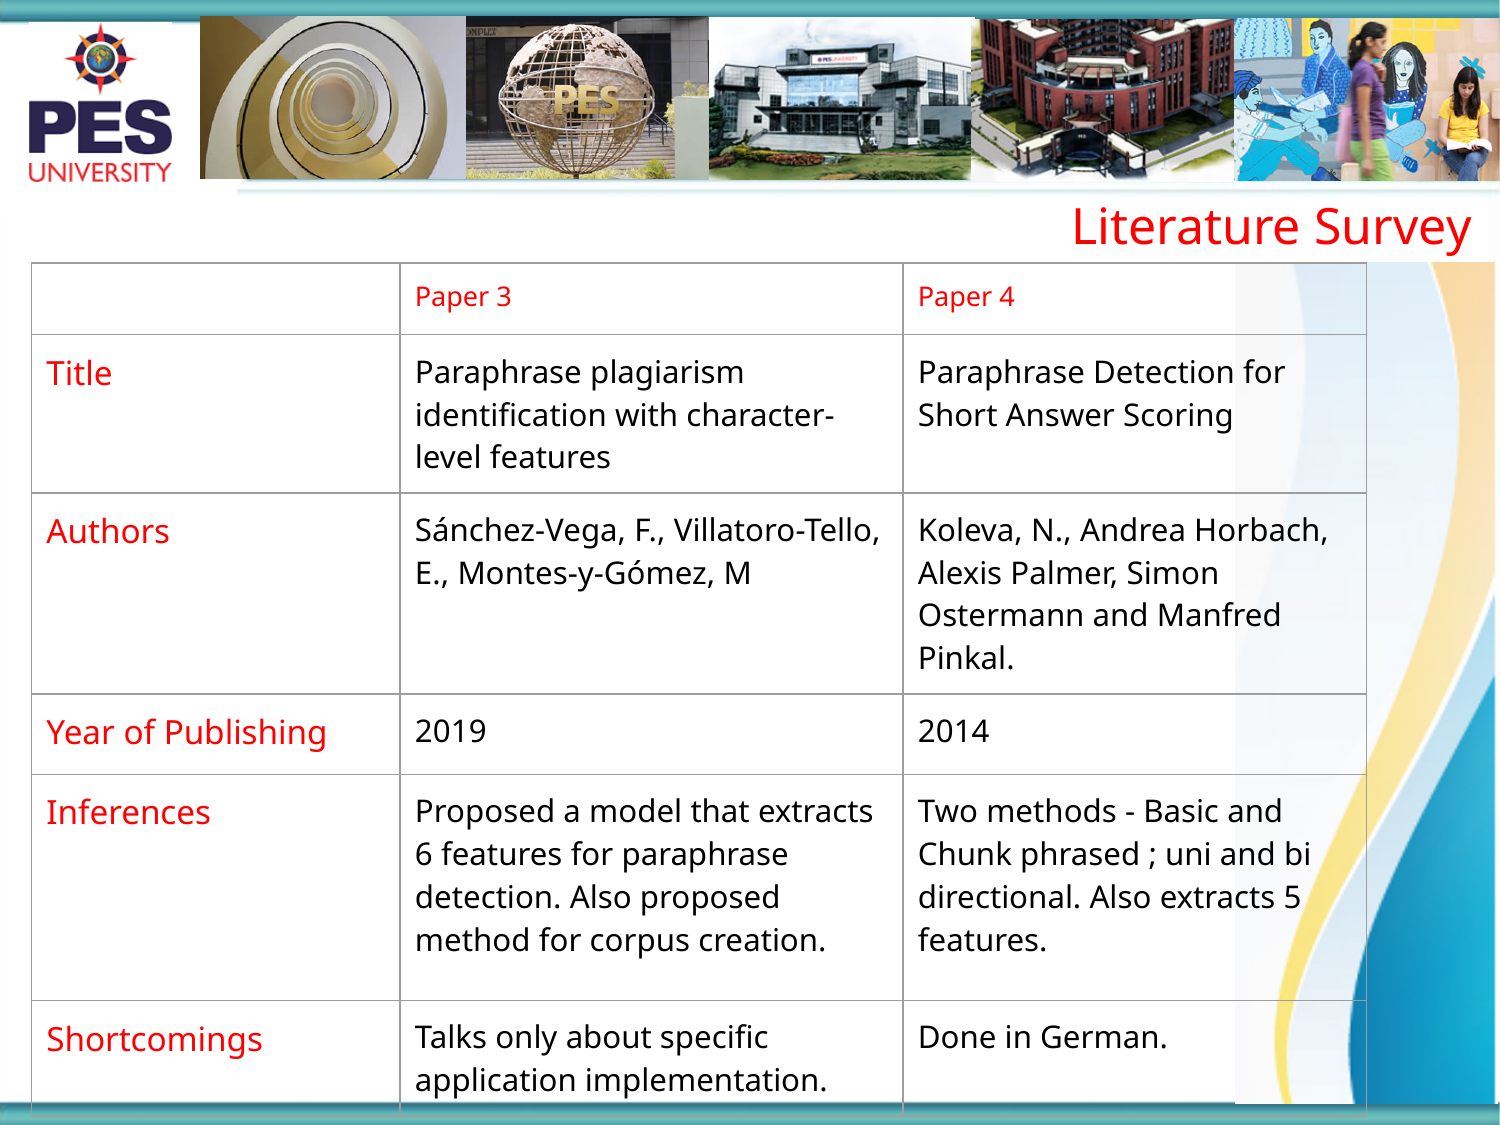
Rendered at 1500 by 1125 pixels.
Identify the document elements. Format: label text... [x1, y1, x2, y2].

table_cell Proposed a model that extracts 6 features for paraphrase detection. Also proposed method for corpus creation. [401, 775, 902, 1000]
table_cell Title [32, 335, 399, 492]
text_box Literature Survey [437, 187, 1500, 263]
table_cell Shortcomings [32, 1001, 399, 1115]
table_header Paper 3 [401, 264, 902, 334]
table_cell Done in German. [904, 1001, 1366, 1115]
table_cell Koleva, N., Andrea Horbach, Alexis Palmer, Simon Ostermann and Manfred Pinkal. [904, 494, 1366, 693]
table_cell 2014 [904, 695, 1366, 774]
table_cell Sánchez-Vega, F., Villatoro-Tello, E., Montes-y-Gómez, M [401, 494, 902, 693]
table_cell Two methods - Basic and Chunk phrased ; uni and bi directional. Also extracts 5 features. [904, 775, 1366, 1000]
table_cell 2019 [401, 695, 902, 774]
table_cell Inferences [32, 775, 399, 1000]
table_cell Authors [32, 494, 399, 693]
picture [0, 0, 1500, 1125]
table_cell Year of Publishing [32, 695, 399, 774]
table_header [32, 264, 399, 334]
table_header Paper 4 [904, 264, 1366, 334]
table_cell Paraphrase plagiarism identification with character‐level features [401, 335, 902, 492]
table_cell Paraphrase Detection for Short Answer Scoring [904, 335, 1366, 492]
table_cell Talks only about specific application implementation. [401, 1001, 902, 1115]
